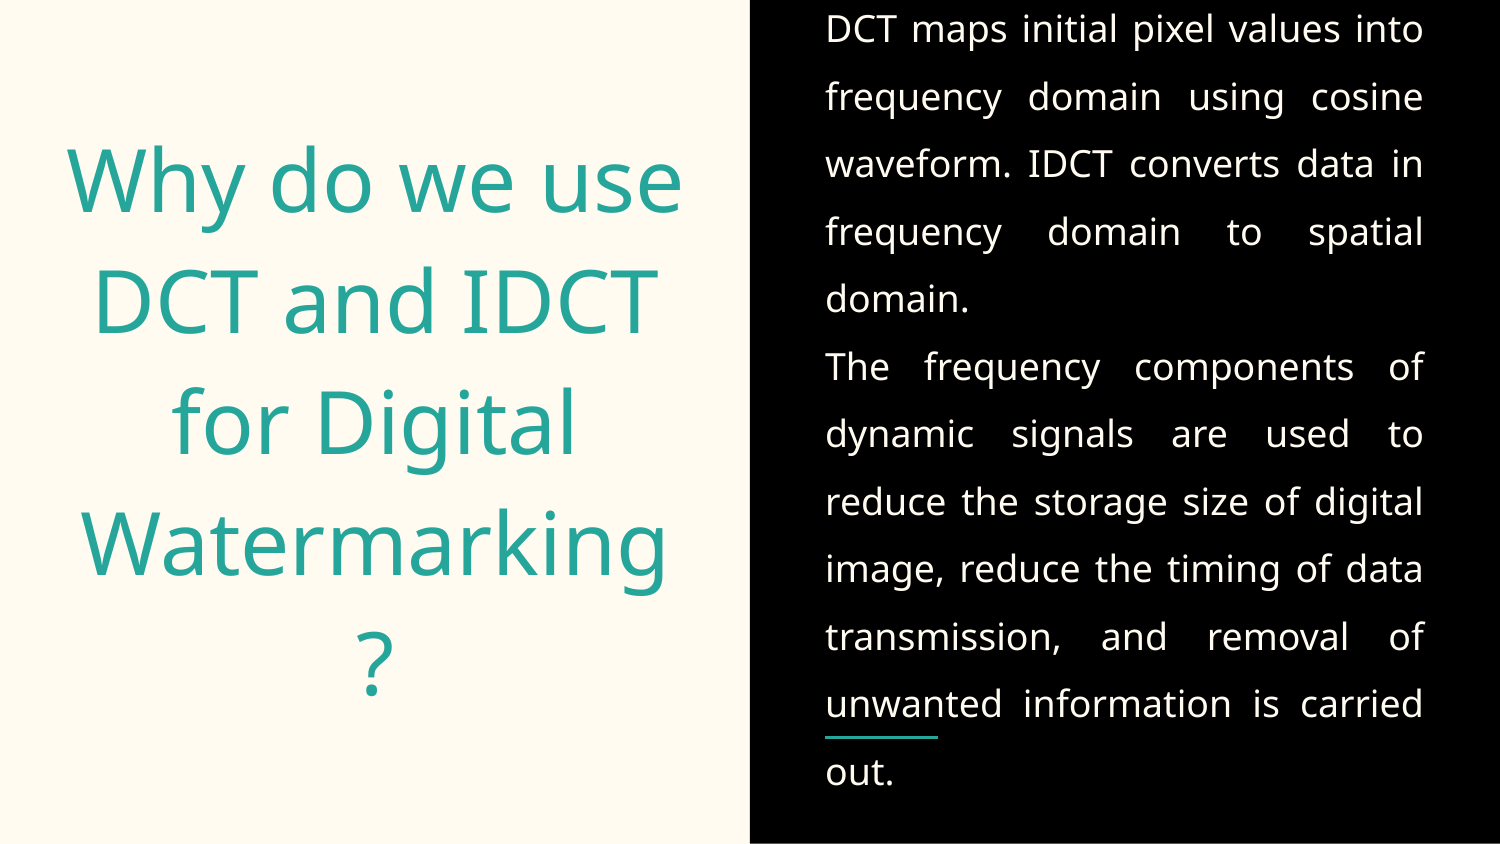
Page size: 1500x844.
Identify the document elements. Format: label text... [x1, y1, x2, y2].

title Why do we use DCT and IDCT for Digital Watermarking ? [43, 31, 708, 791]
list DCT maps initial pixel values into frequency domain using cosine waveform. IDCT converts data in frequency domain to spatial domain. The frequency components of dynamic signals are used to reduce the storage size of digital image, reduce the timing of data transmission, and removal of unwanted information is carried out. [810, 50, 1440, 725]
